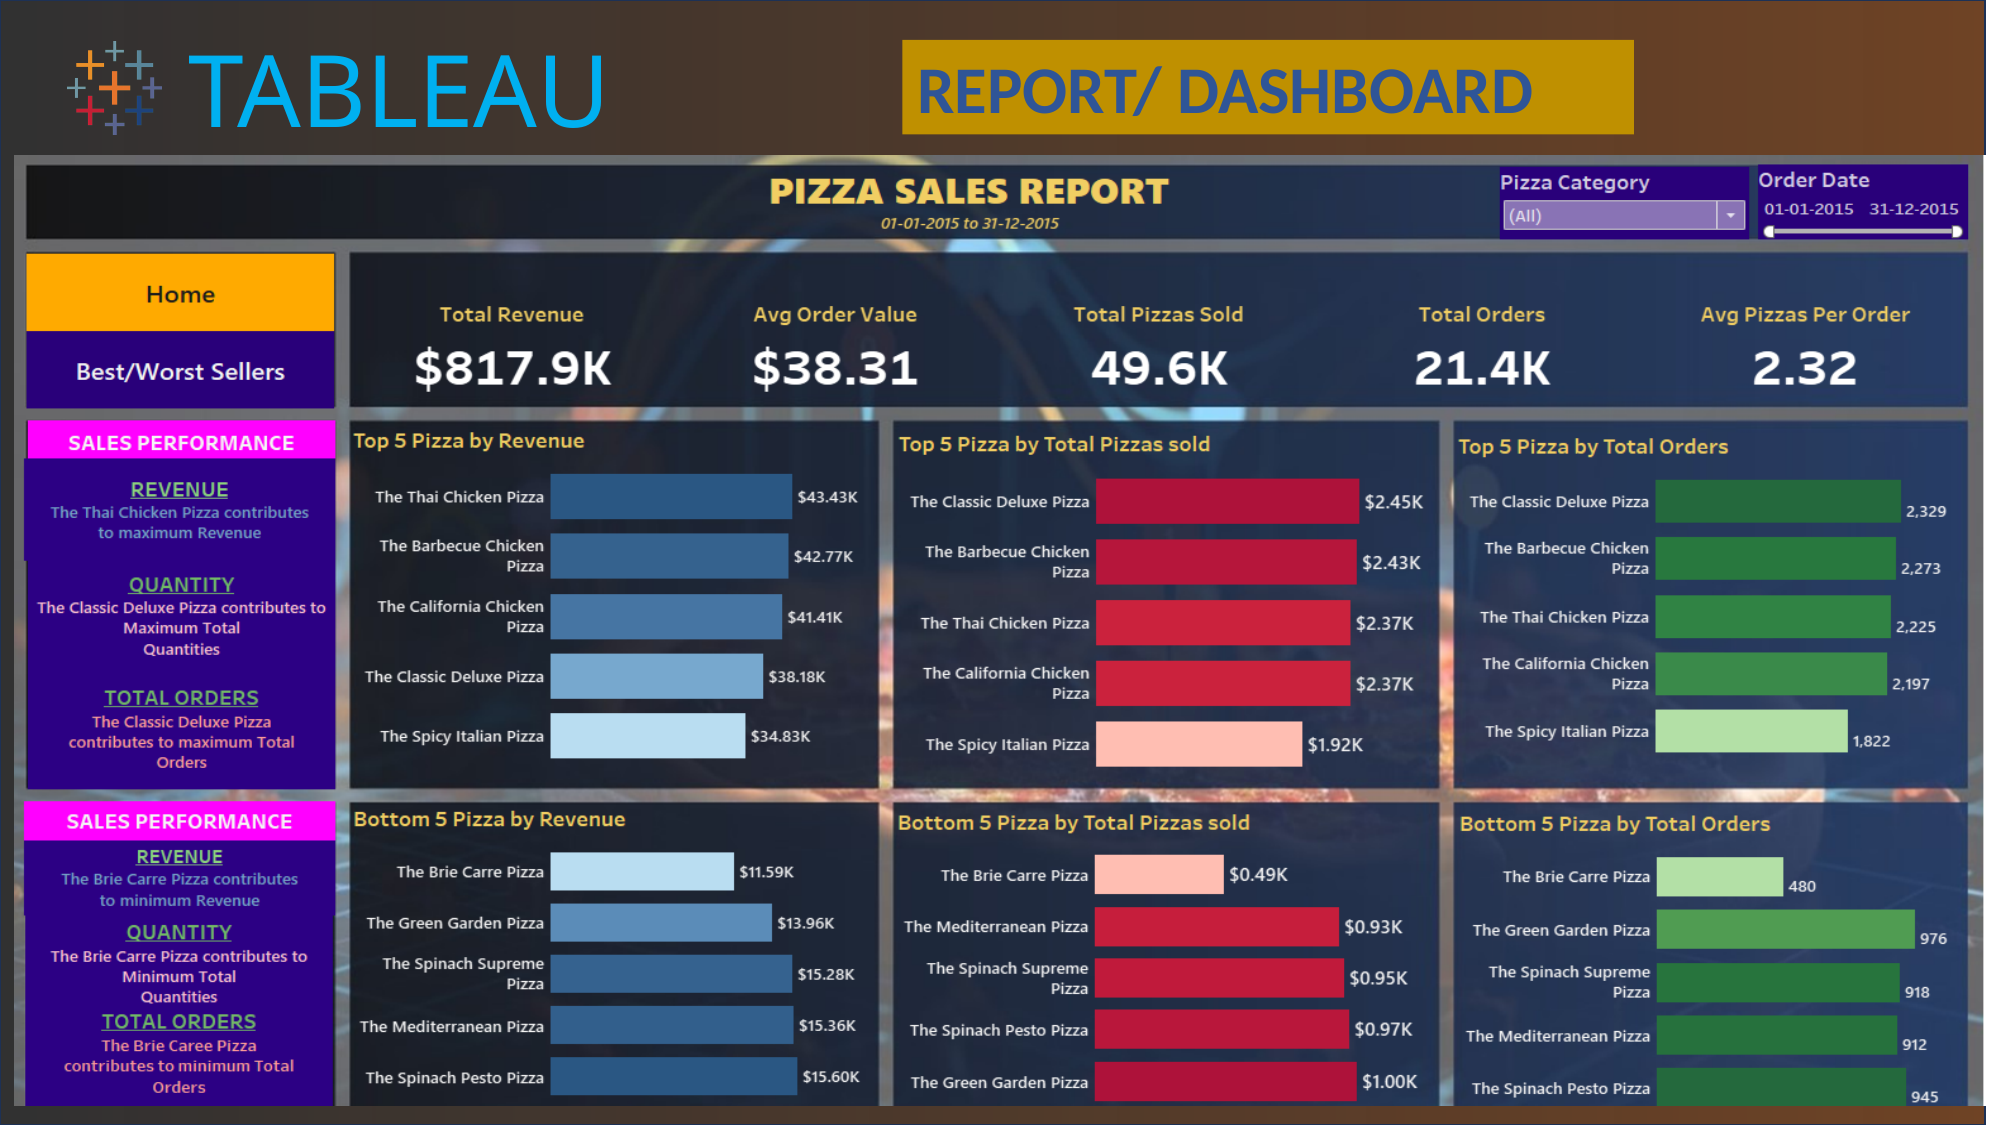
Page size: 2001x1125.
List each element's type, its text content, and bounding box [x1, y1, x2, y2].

picture [14, 155, 1986, 1106]
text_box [67, 19, 836, 155]
text_box [0, 0, 1986, 1125]
text_box REPORT/ DASHBOARD [902, 39, 1634, 135]
